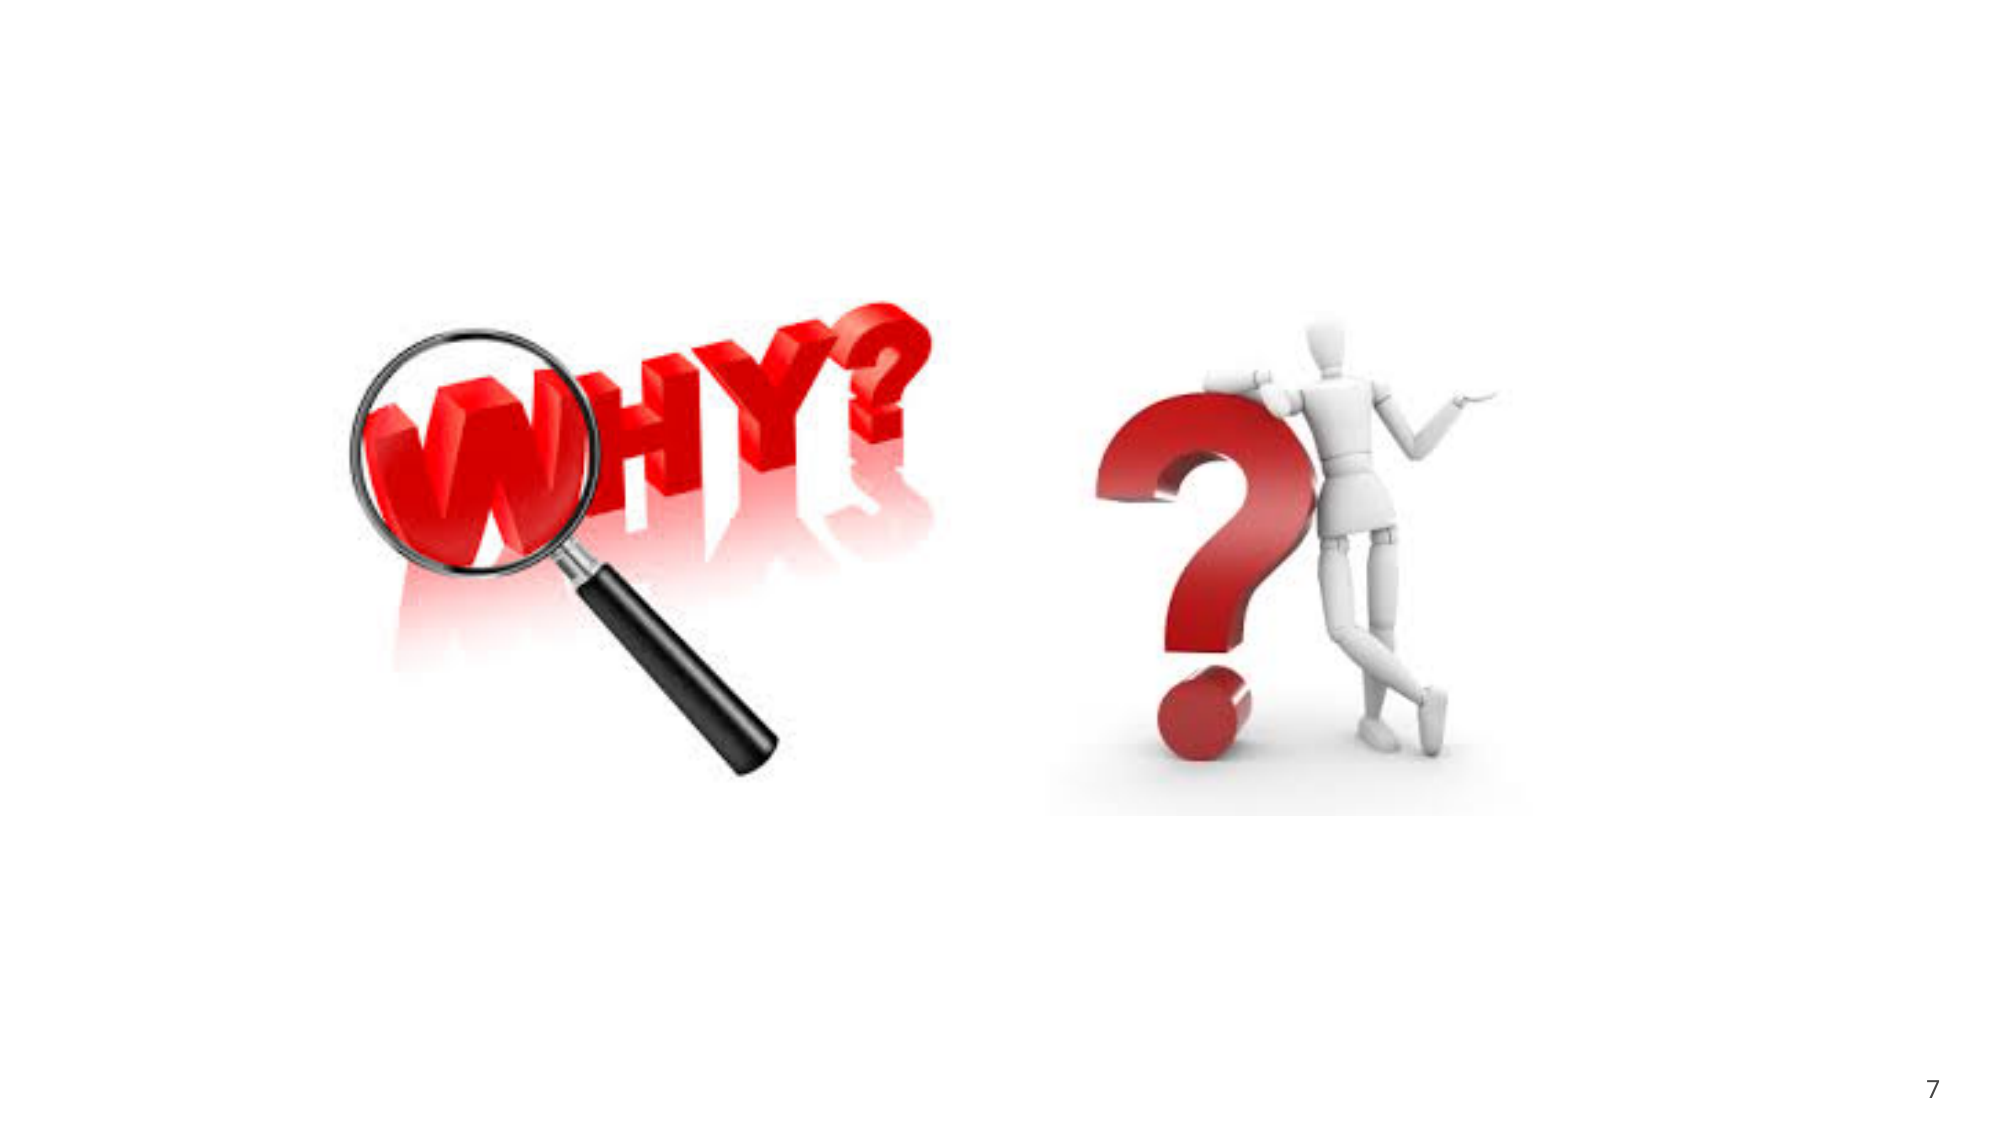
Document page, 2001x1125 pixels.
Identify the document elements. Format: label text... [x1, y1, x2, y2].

picture [312, 233, 965, 816]
picture [1039, 233, 1562, 816]
slide_number 7 [1794, 1062, 1955, 1108]
